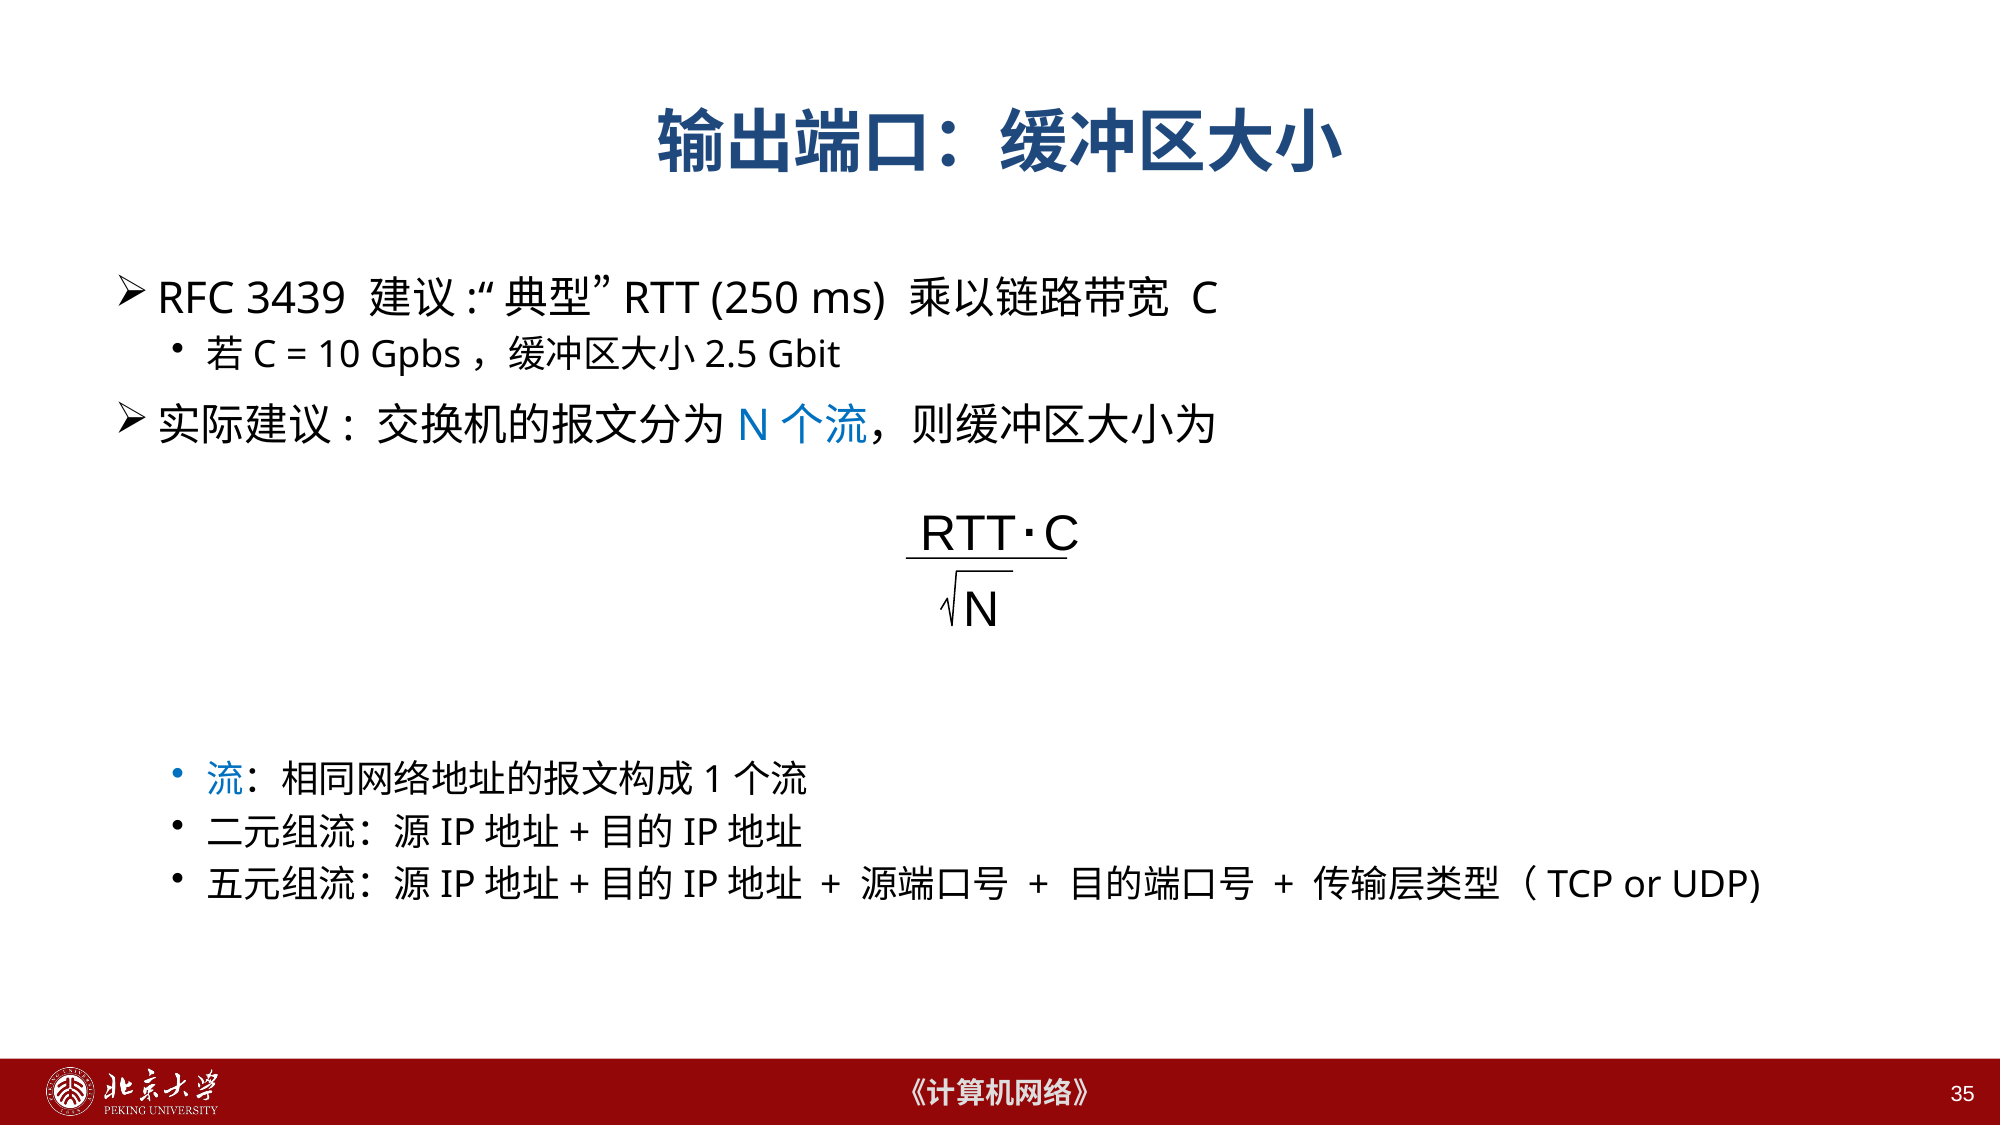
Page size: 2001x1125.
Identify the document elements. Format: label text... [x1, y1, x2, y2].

list RFC 3439 建议:“典型”RTT (250 ms) 乘以链路带宽 C 若C = 10 Gpbs，缓冲区大小2.5 Gbit 实际建议: 交换机的报文分为N个流，则缓冲区大小为 流：相同网络地址的报文构成1个流 二元组流：源IP地址+目的IP地址 五元组流：源IP地址+目的IP地址 + 源端口号 + 目的端口号 + 传输层类型（TCP or UDP) [99, 262, 1900, 1005]
title 输出端口：缓冲区大小 [99, 45, 1900, 233]
slide_number 35 [1522, 1072, 1990, 1125]
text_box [904, 462, 1096, 645]
picture [46, 1067, 218, 1116]
